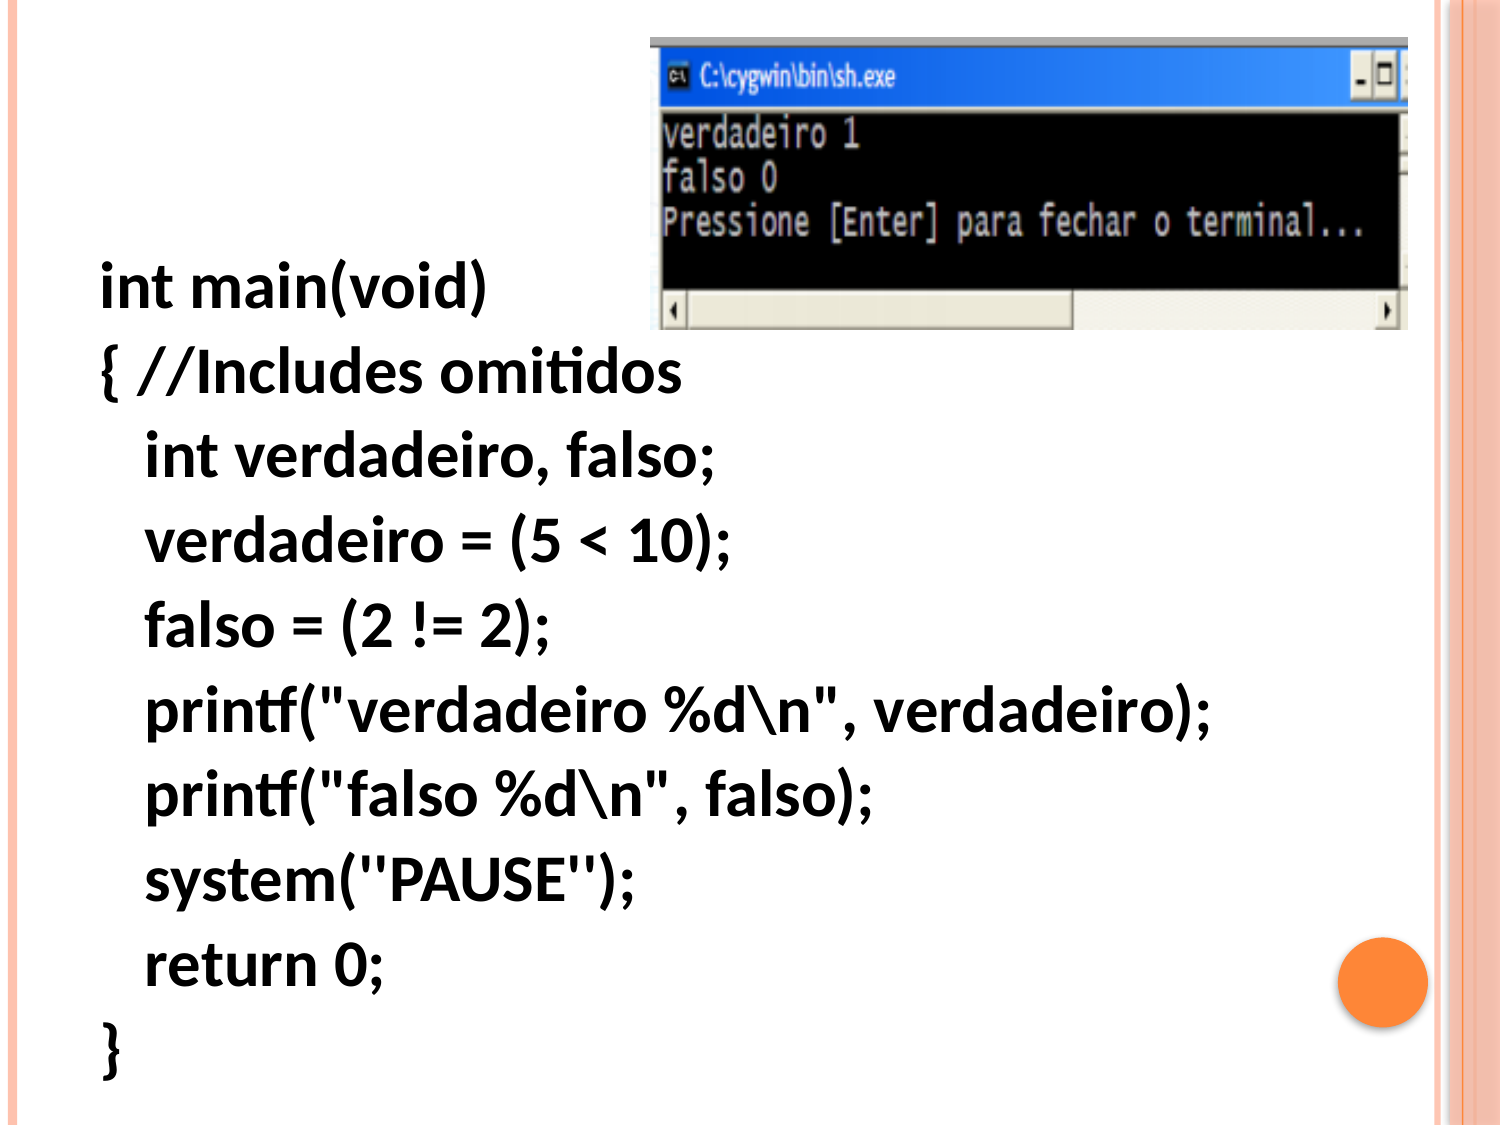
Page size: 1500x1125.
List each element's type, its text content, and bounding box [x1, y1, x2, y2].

picture [649, 36, 1408, 331]
list int main(void) { //Includes omitidos int verdadeiro, falso; verdadeiro = (5 < 10); falso = (2 != 2); printf("verdadeiro %d\n", verdadeiro); printf("falso %d\n", falso); system(''PAUSE''); return 0; } [24, 249, 1413, 1025]
